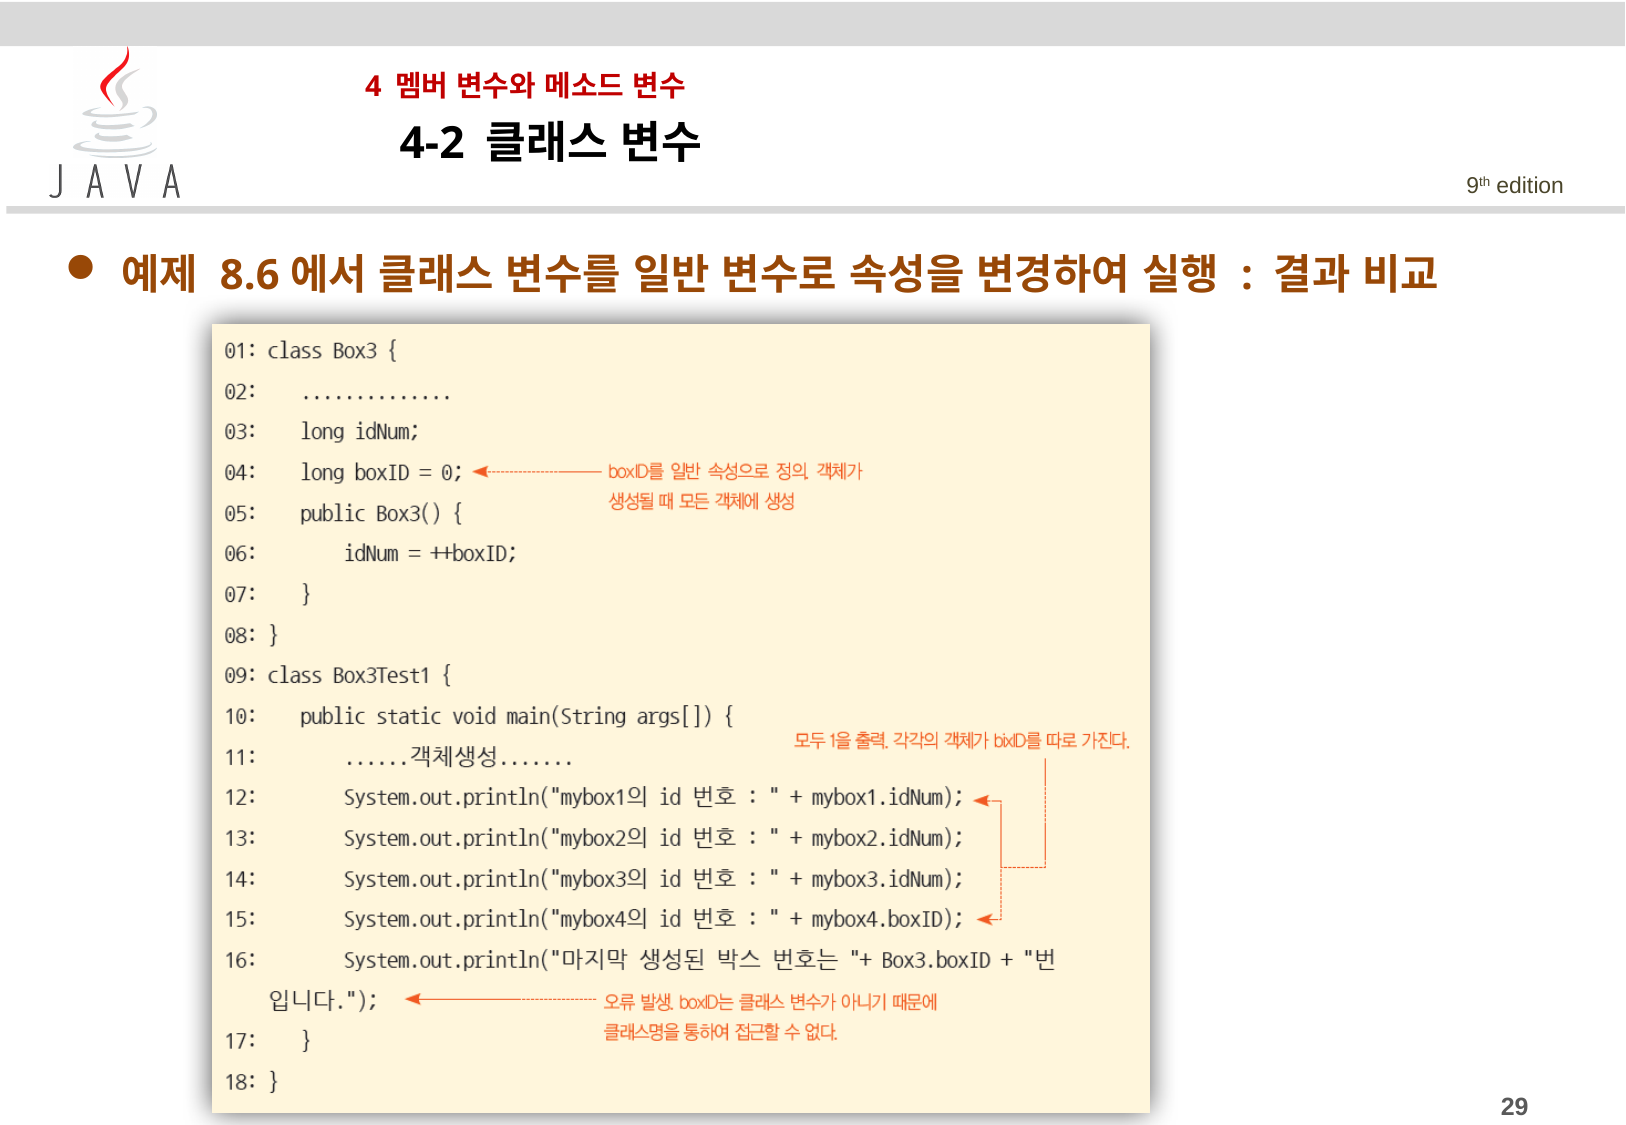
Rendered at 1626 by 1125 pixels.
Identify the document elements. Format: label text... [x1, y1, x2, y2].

title 4 멤버 변수와 메소드 변수 [350, 59, 1355, 110]
list 4-2 클래스 변수 [350, 106, 1507, 175]
picture [49, 164, 180, 198]
slide_number 29 [1164, 1074, 1544, 1125]
list 예제 8.6에서 클래스 변수를 일반 변수로 속성을 변경하여 실행 : 결과 비교 [48, 223, 1564, 1064]
picture [212, 324, 1151, 1113]
picture [73, 46, 157, 158]
